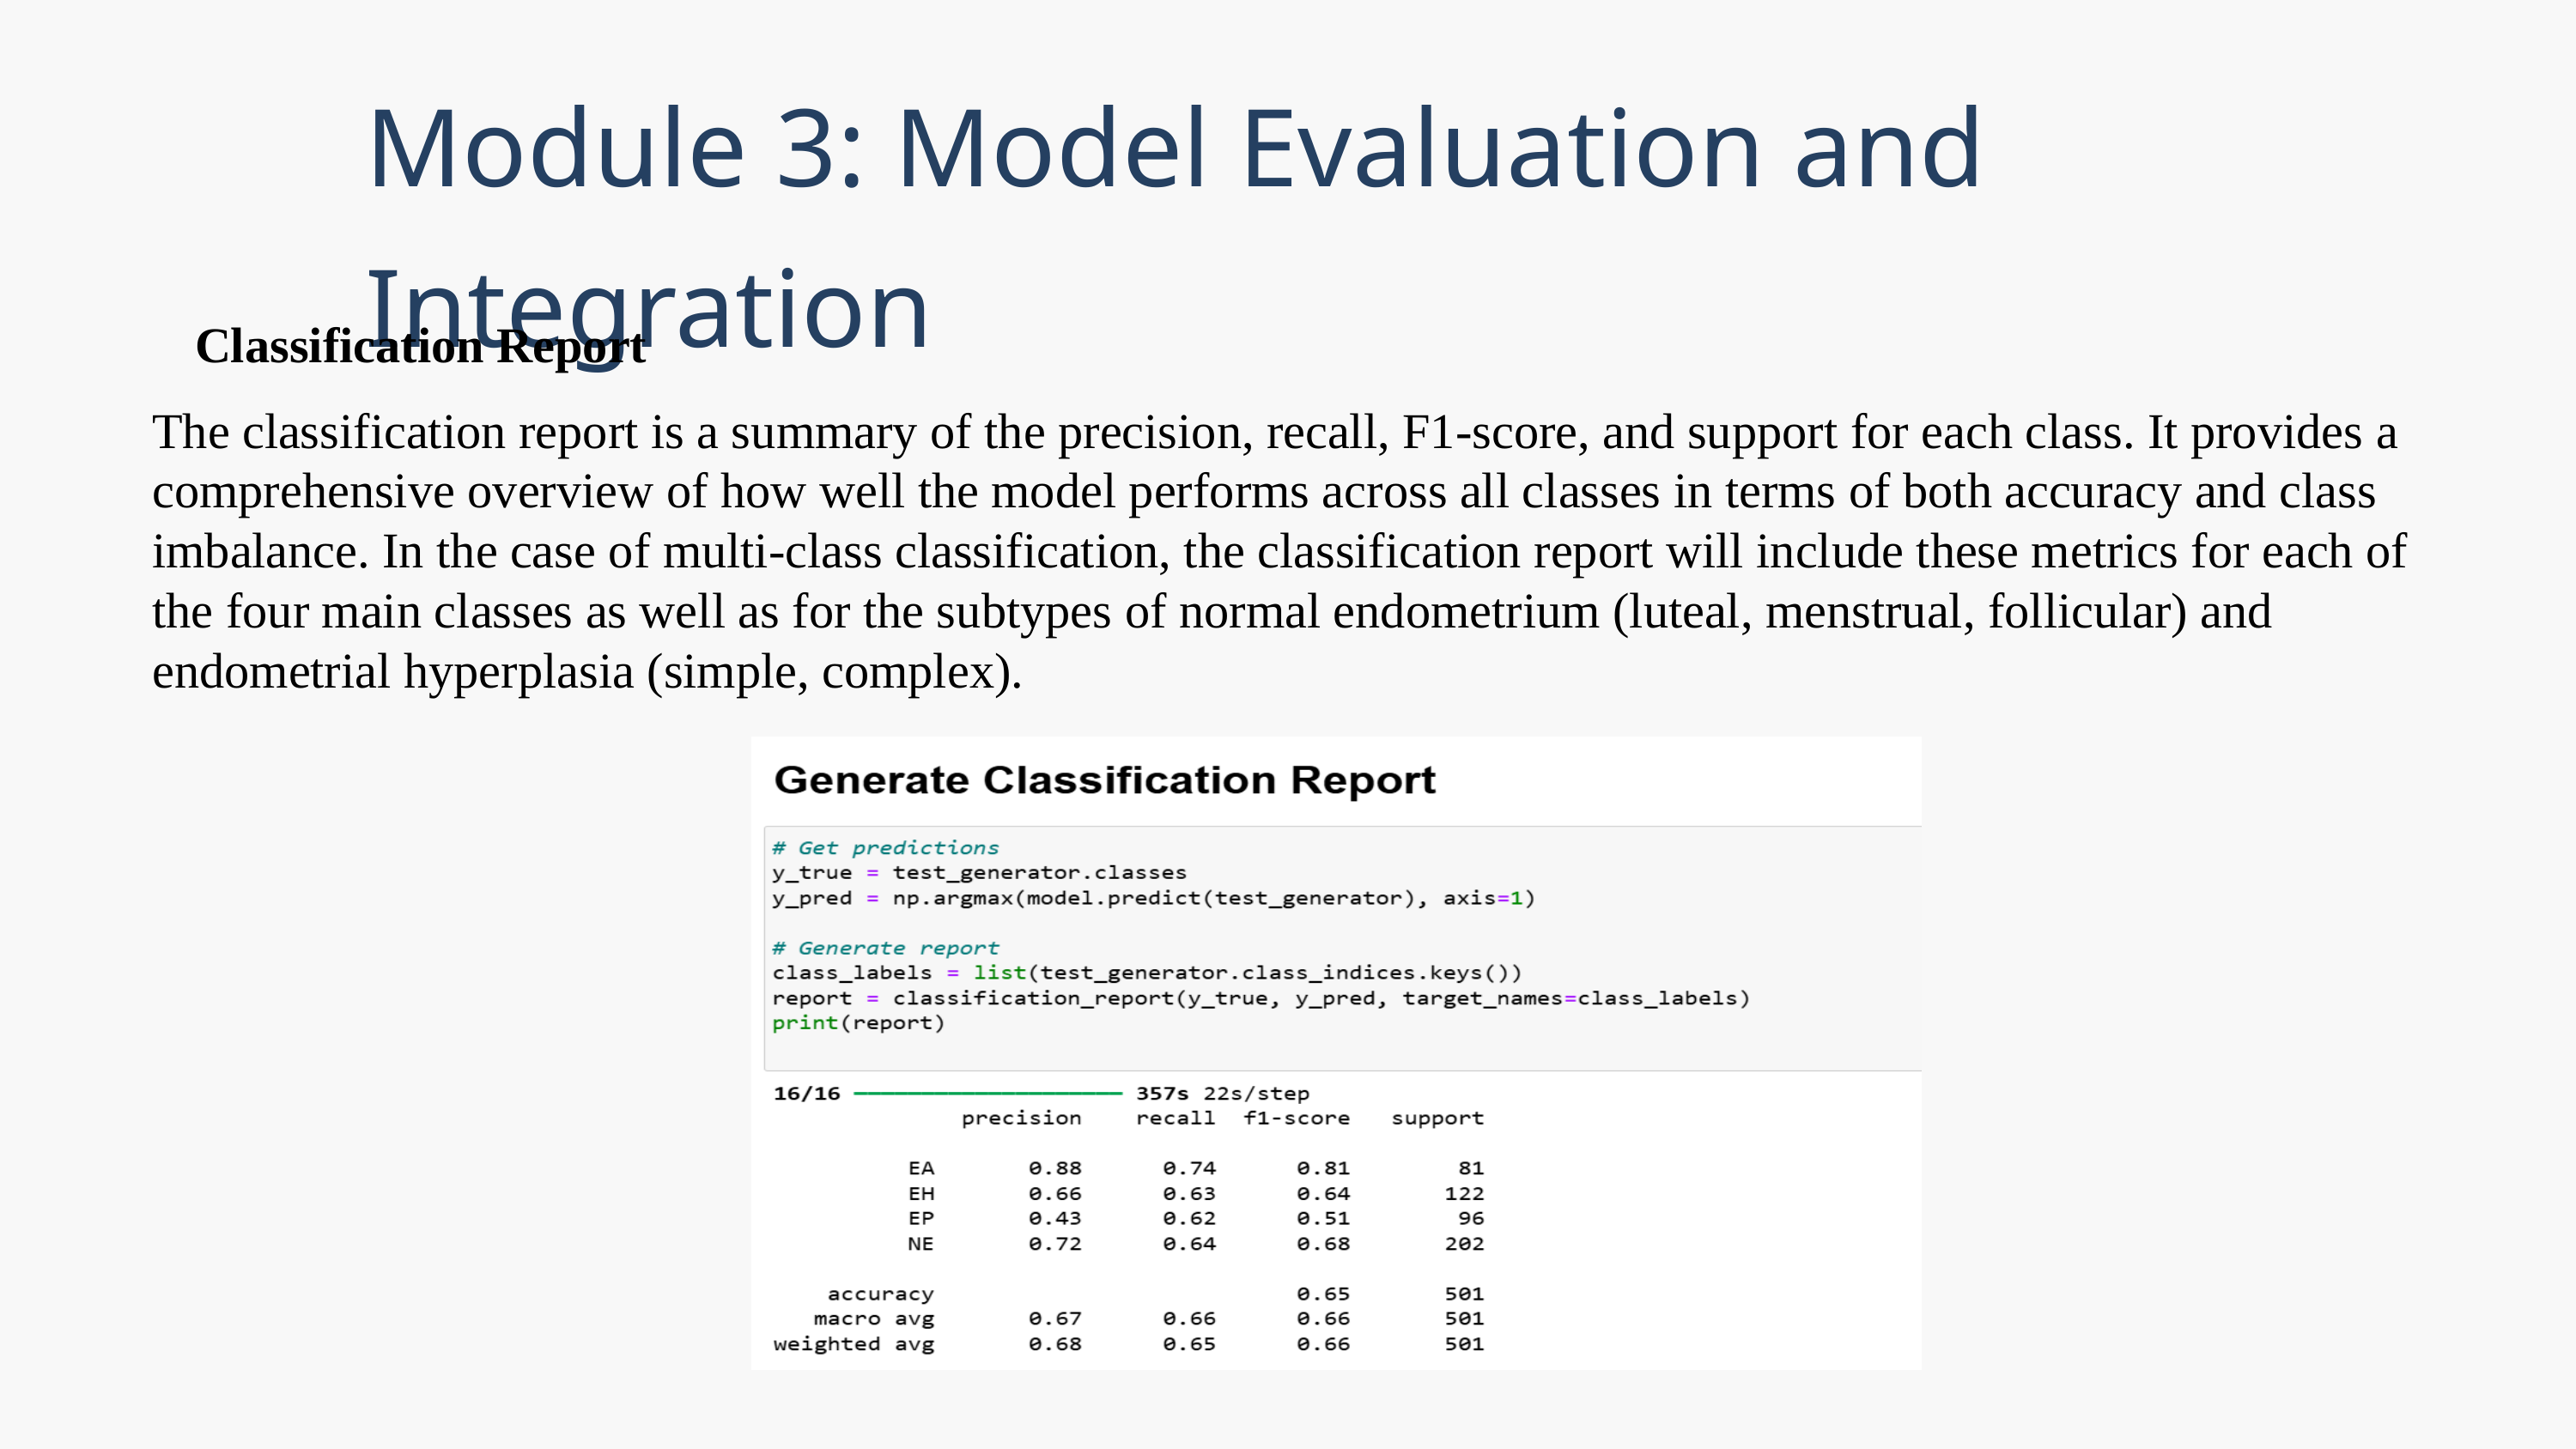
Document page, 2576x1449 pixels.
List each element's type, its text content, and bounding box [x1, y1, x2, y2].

text_box Module 3: Model Evaluation and Integration [364, 48, 2174, 369]
picture [750, 737, 1922, 1371]
text_box The classification report is a summary of the precision, recall, F1-score, and support for each class. It provides a comprehensive overview of how well the model performs across all classes in terms of both accuracy and class imbalance. In the case of multi-class classification, the classification report will include these metrics for each of the four main classes as well as for the subtypes of normal endometrium (luteal, menstrual, follicular) and endometrial hyperplasia (simple, complex). [139, 391, 2447, 705]
text_box Classification Report [182, 306, 1471, 379]
